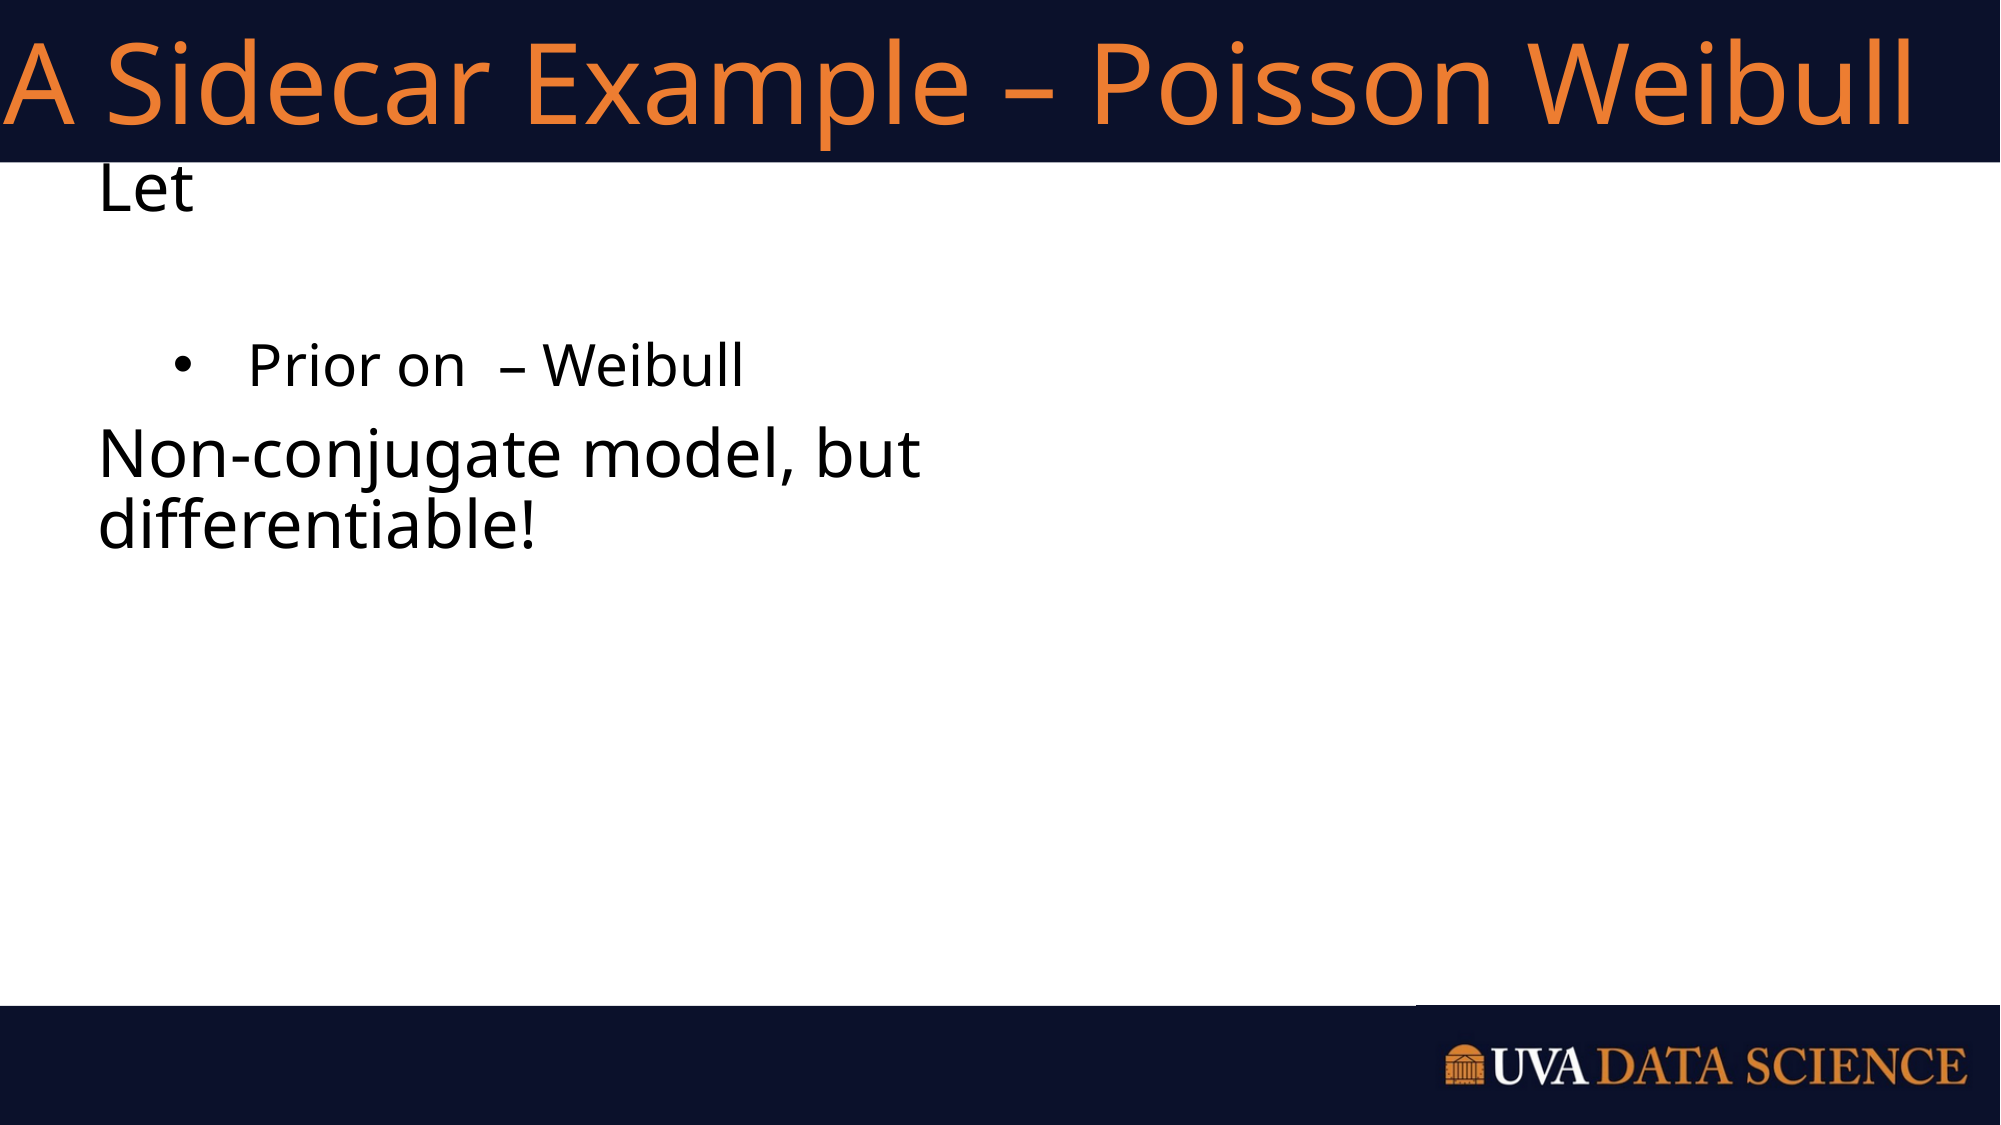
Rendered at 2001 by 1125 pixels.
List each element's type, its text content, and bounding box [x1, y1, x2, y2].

text_box [0, 0, 2000, 164]
text_box A Sidecar Example – Poisson Weibull [0, 4, 1935, 155]
text_box [0, 1005, 1415, 1125]
picture [1416, 1005, 2000, 1125]
